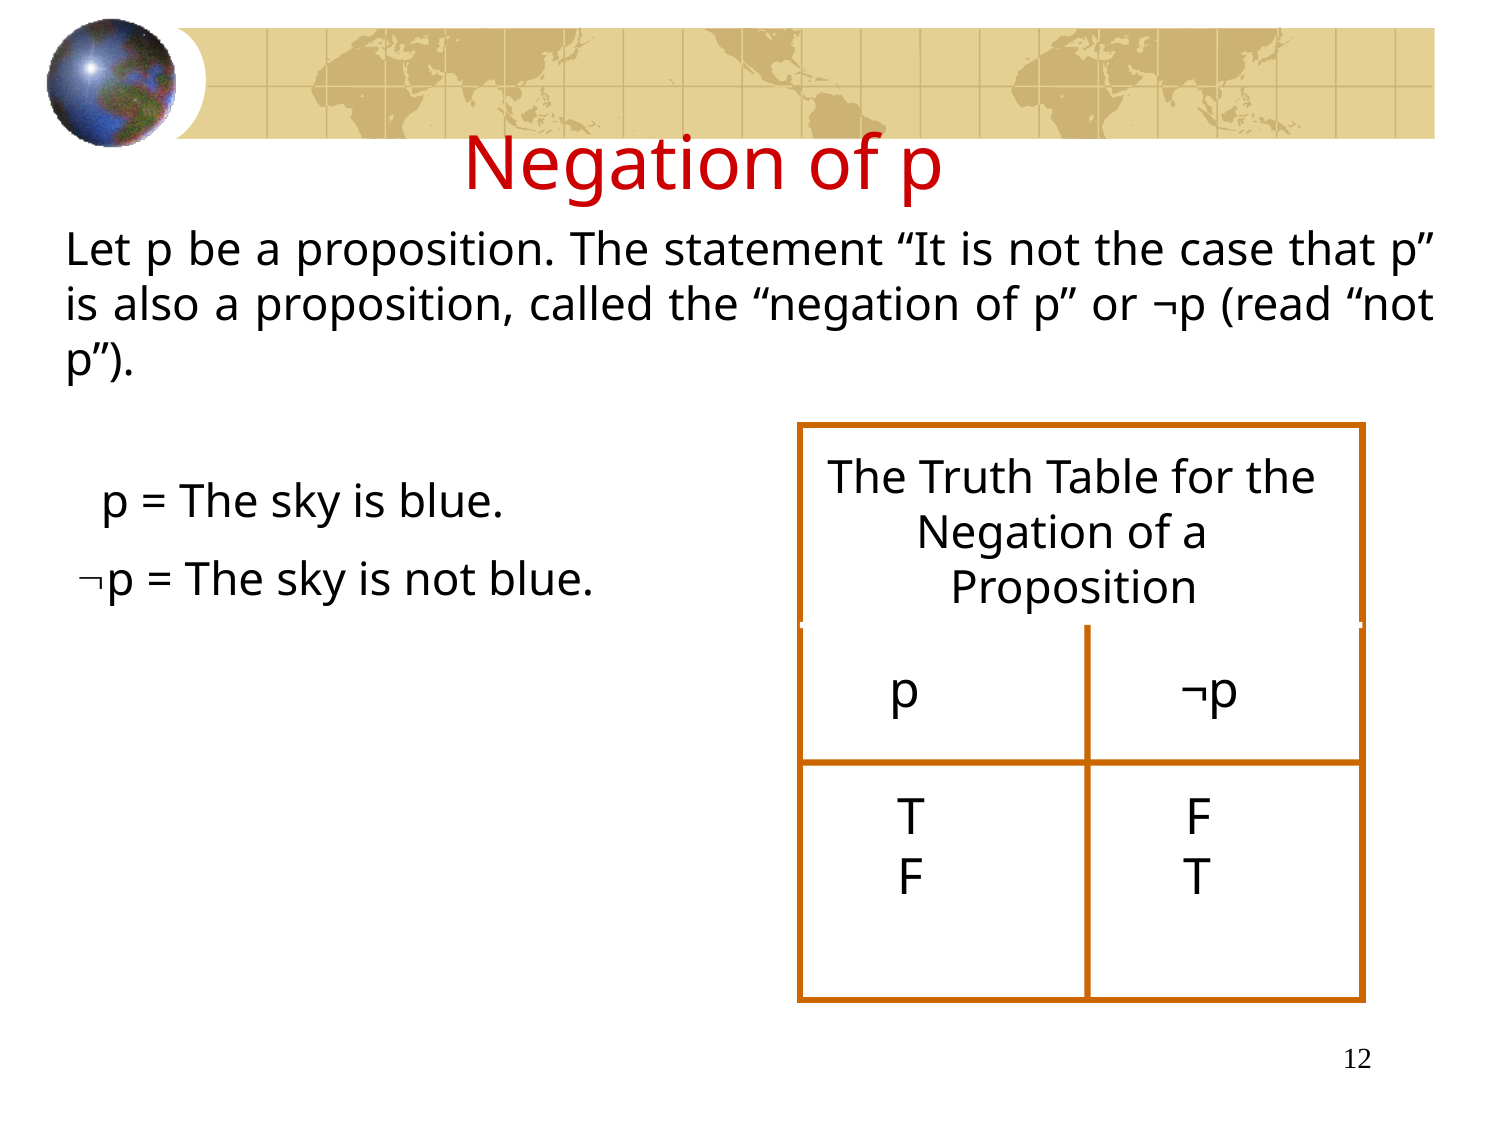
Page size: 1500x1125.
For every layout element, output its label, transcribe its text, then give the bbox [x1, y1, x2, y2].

picture [42, 14, 190, 107]
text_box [716, 424, 1363, 1001]
slide_number 12 [1074, 1032, 1388, 1108]
text_box Let p be a proposition. The statement “It is not the case that p” is also a proposition, called the “negation of p” or ¬p (read “not p”). p = The sky is blue. p = The sky is not blue. [50, 212, 1450, 762]
text_box Negation of p [0, 107, 1408, 212]
